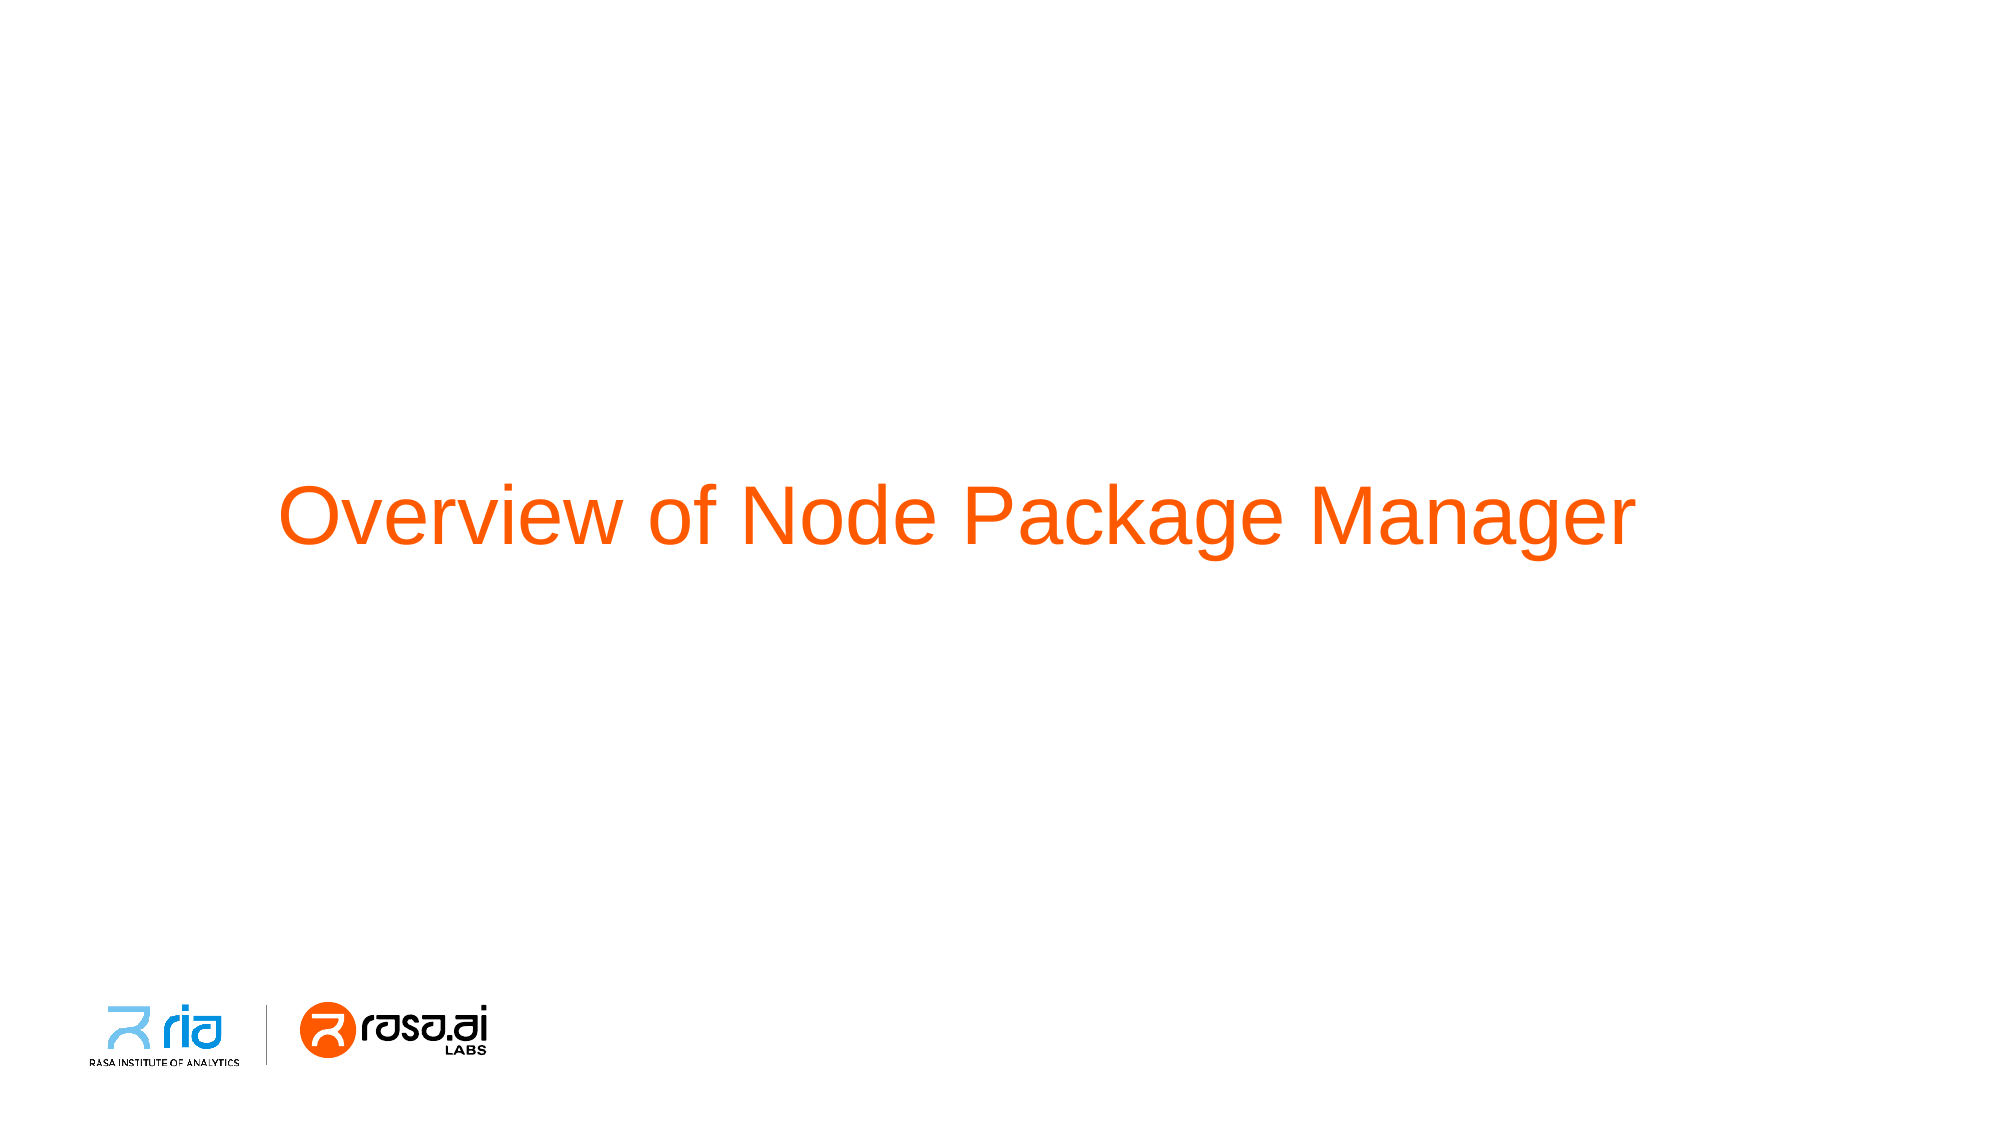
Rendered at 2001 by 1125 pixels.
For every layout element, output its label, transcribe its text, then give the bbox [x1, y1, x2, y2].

picture [78, 992, 250, 1078]
title Overview of Node Package Manager [277, 461, 1978, 563]
